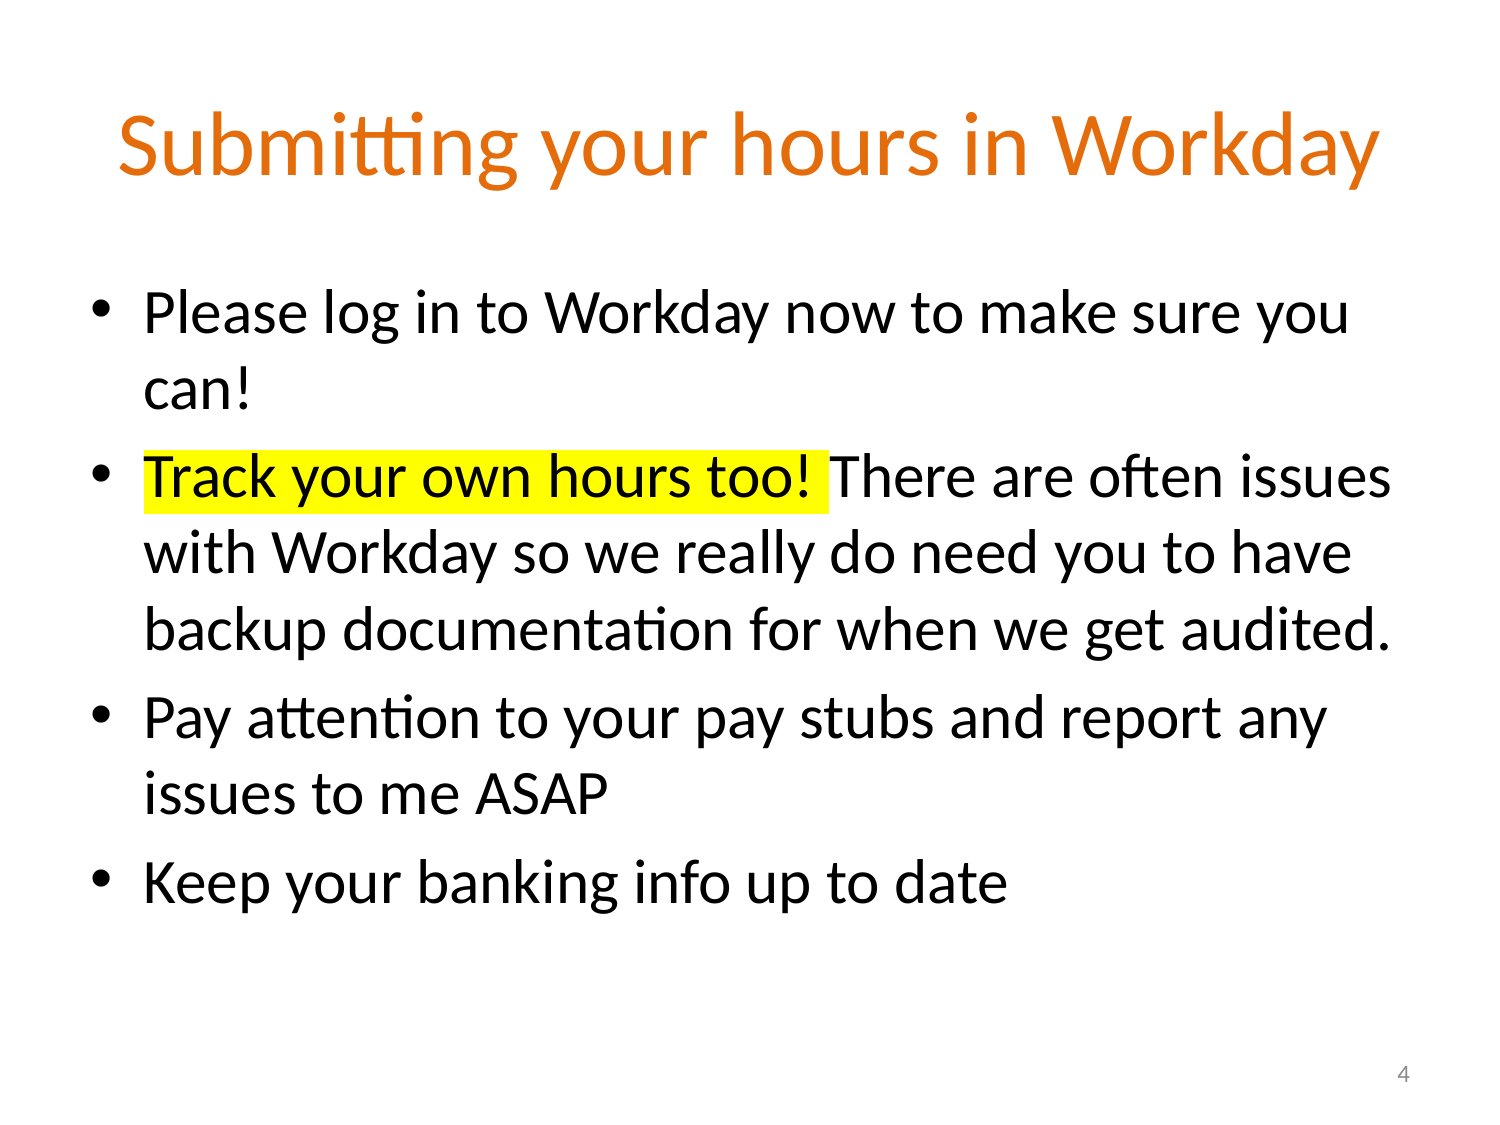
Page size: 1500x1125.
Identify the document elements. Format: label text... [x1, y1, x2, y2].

list Please log in to Workday now to make sure you can! Track your own hours too! There are often issues with Workday so we really do need you to have backup documentation for when we get audited. Pay attention to your pay stubs and report any issues to me ASAP Keep your banking info up to date [75, 262, 1425, 1005]
title Submitting your hours in Workday [75, 45, 1425, 233]
slide_number 4 [1074, 1042, 1425, 1103]
